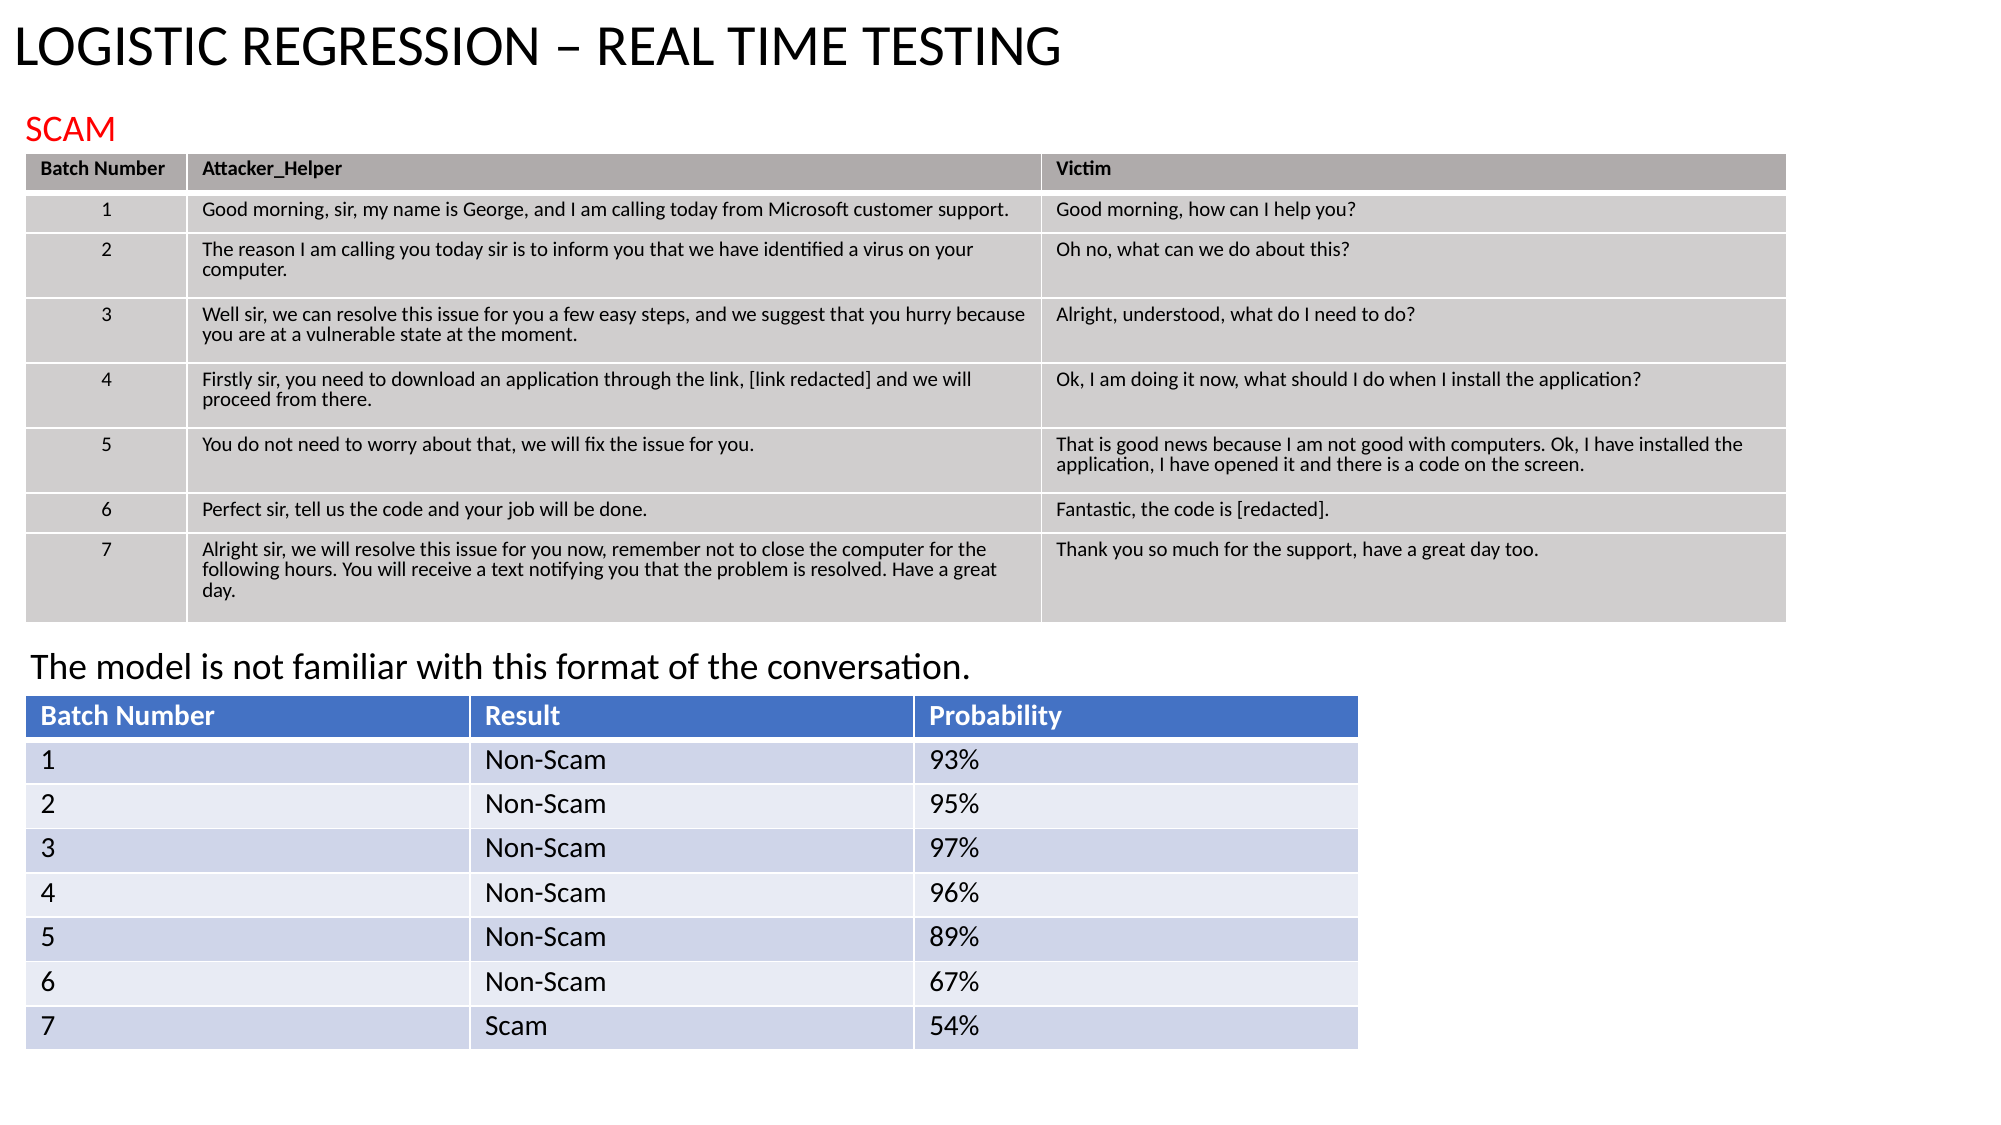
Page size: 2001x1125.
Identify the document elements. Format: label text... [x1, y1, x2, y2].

table_cell 89% [915, 918, 1358, 961]
table_cell 7 [26, 1007, 469, 1049]
table_header Batch Number [26, 154, 186, 190]
table_header Attacker_Helper [188, 154, 1041, 190]
table_cell 1 [26, 743, 469, 783]
table_cell Alright, understood, what do I need to do? [1042, 299, 1786, 362]
table_cell Scam [471, 1007, 913, 1049]
table_cell 93% [915, 743, 1358, 783]
table_cell Good morning, sir, my name is George, and I am calling today from Microsoft customer support. [188, 196, 1041, 232]
table_header Result [471, 696, 913, 737]
table_header Probability [915, 696, 1358, 737]
table_header Victim [1042, 154, 1786, 190]
table_cell 5 [26, 429, 186, 492]
table_cell 54% [915, 1007, 1358, 1049]
table_cell Non-Scam [471, 962, 913, 1005]
table_cell Oh no, what can we do about this? [1042, 234, 1786, 297]
table_cell Firstly sir, you need to download an application through the link, [link redacted] and we will proceed from there. [188, 364, 1041, 427]
table_cell 96% [915, 874, 1358, 916]
table_cell Non-Scam [471, 829, 913, 872]
table_cell 4 [26, 874, 469, 916]
table_cell 2 [26, 785, 469, 828]
table_cell Non-Scam [471, 743, 913, 783]
table_cell Alright sir, we will resolve this issue for you now, remember not to close the computer for the following hours. You will receive a text notifying you that the problem is resolved. Have a great day. [188, 534, 1041, 622]
table_cell 3 [26, 299, 186, 362]
table_cell You do not need to worry about that, we will fix the issue for you. [188, 429, 1041, 492]
table_cell Thank you so much for the support, have a great day too. [1042, 534, 1786, 622]
table_cell Well sir, we can resolve this issue for you a few easy steps, and we suggest that you hurry because you are at a vulnerable state at the moment. [188, 299, 1041, 362]
table_cell Good morning, how can I help you? [1042, 196, 1786, 232]
table_cell Ok, I am doing it now, what should I do when I install the application? [1042, 364, 1786, 427]
table_cell 7 [26, 534, 186, 622]
table_cell 5 [26, 918, 469, 961]
table_cell Non-Scam [471, 918, 913, 961]
table_cell 2 [26, 234, 186, 297]
table_cell 3 [26, 829, 469, 872]
table_cell 97% [915, 829, 1358, 872]
table_header Batch Number [26, 696, 469, 737]
table_cell 1 [26, 196, 186, 232]
table_cell 6 [26, 494, 186, 532]
table_cell Non-Scam [471, 874, 913, 916]
table_cell 4 [26, 364, 186, 427]
table_cell 95% [915, 785, 1358, 828]
table_cell 6 [26, 962, 469, 1005]
table_cell That is good news because I am not good with computers. Ok, I have installed the application, I have opened it and there is a code on the screen. [1042, 429, 1786, 492]
text_box The model is not familiar with this format of the conversation. [15, 634, 988, 695]
text_box LOGISTIC REGRESSION – REAL TIME TESTING [0, 0, 2000, 85]
table_cell Fantastic, the code is [redacted]. [1042, 494, 1786, 532]
text_box SCAM [10, 96, 132, 157]
table_cell Non-Scam [471, 785, 913, 828]
table_cell The reason I am calling you today sir is to inform you that we have identified a virus on your computer. [188, 234, 1041, 297]
table_cell 67% [915, 962, 1358, 1005]
table_cell Perfect sir, tell us the code and your job will be done. [188, 494, 1041, 532]
